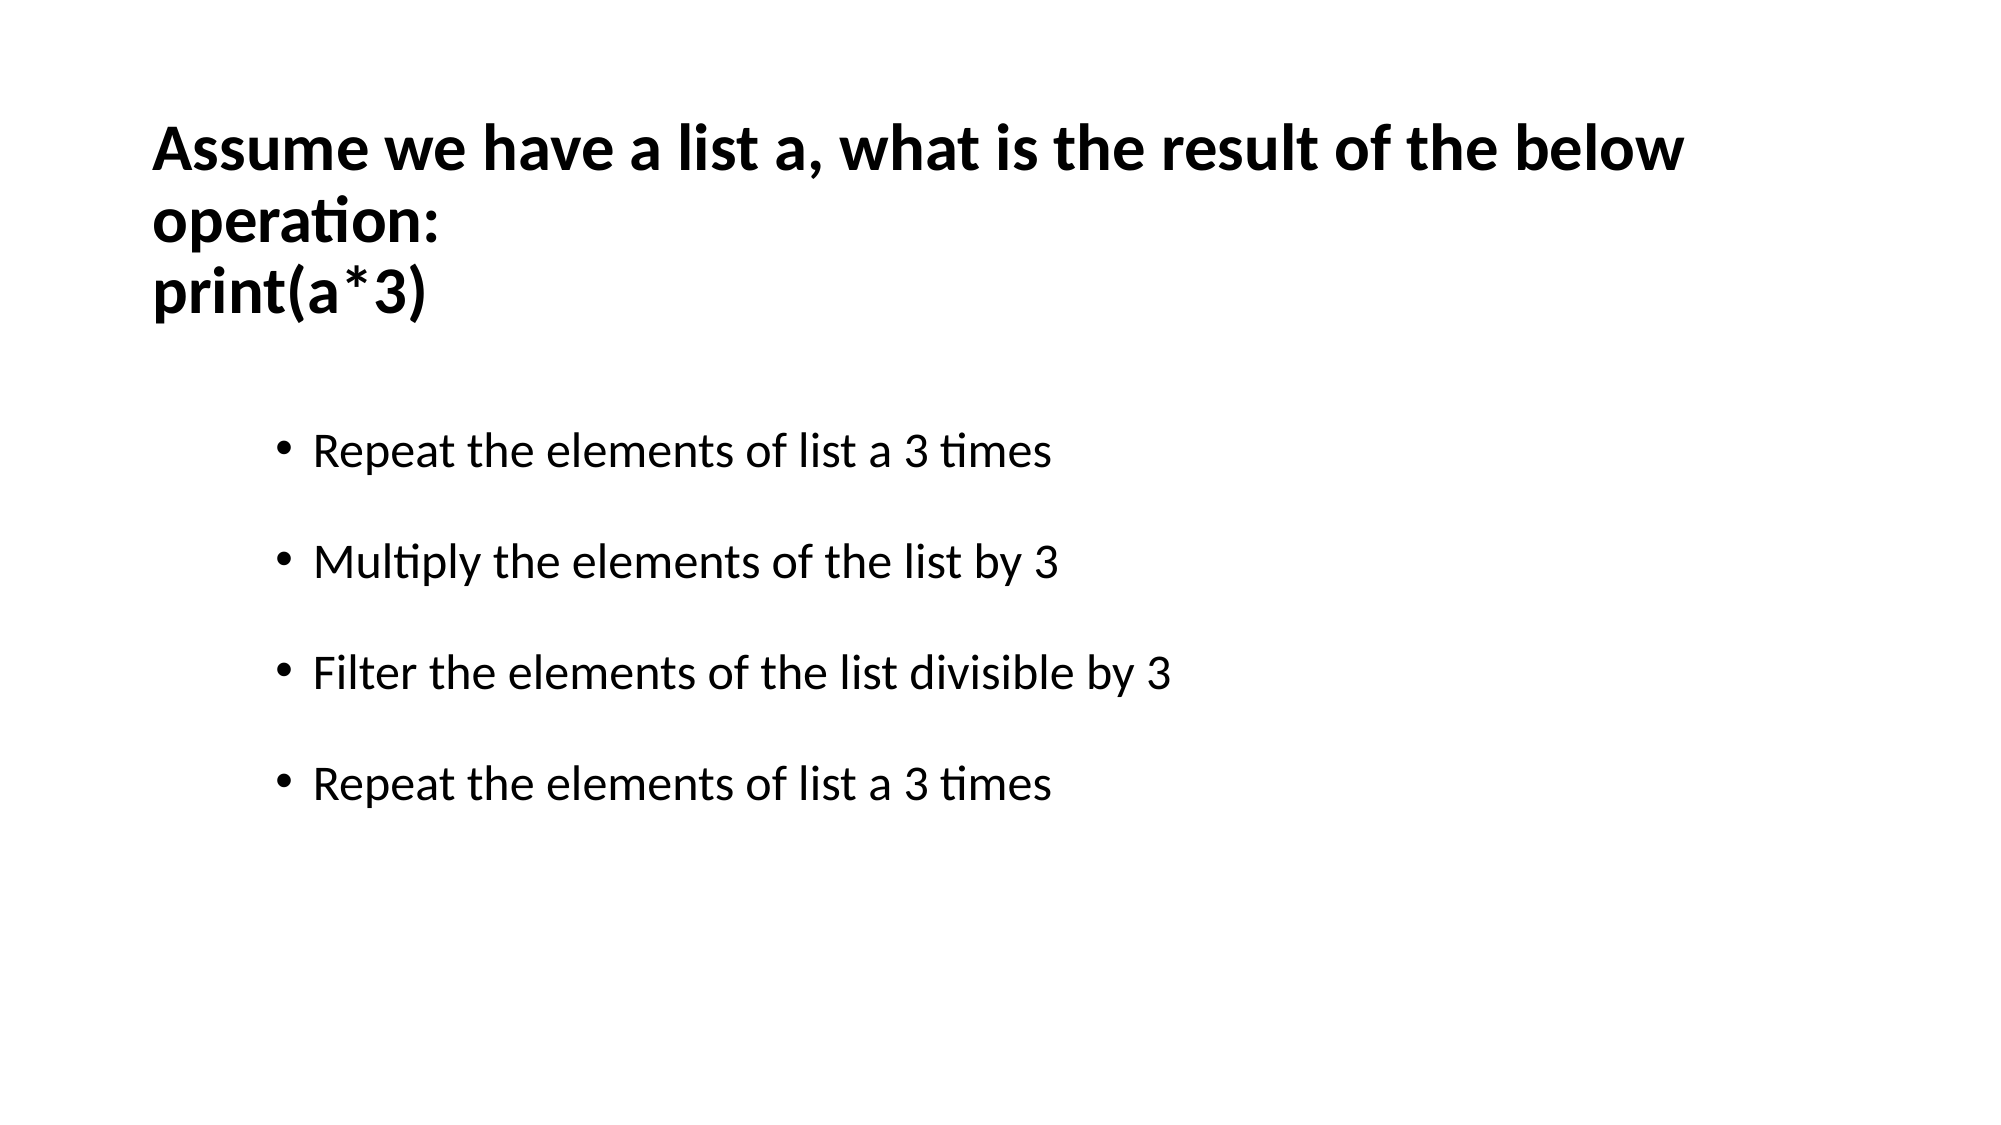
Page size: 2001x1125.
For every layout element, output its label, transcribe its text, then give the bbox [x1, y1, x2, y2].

title Assume we have a list a, what is the result of the below operation: print(a*3) [137, 111, 1863, 330]
list Repeat the elements of list a 3 times Multiply the elements of the list by 3 Filter the elements of the list divisible by 3 Repeat the elements of list a 3 times [260, 380, 1740, 999]
